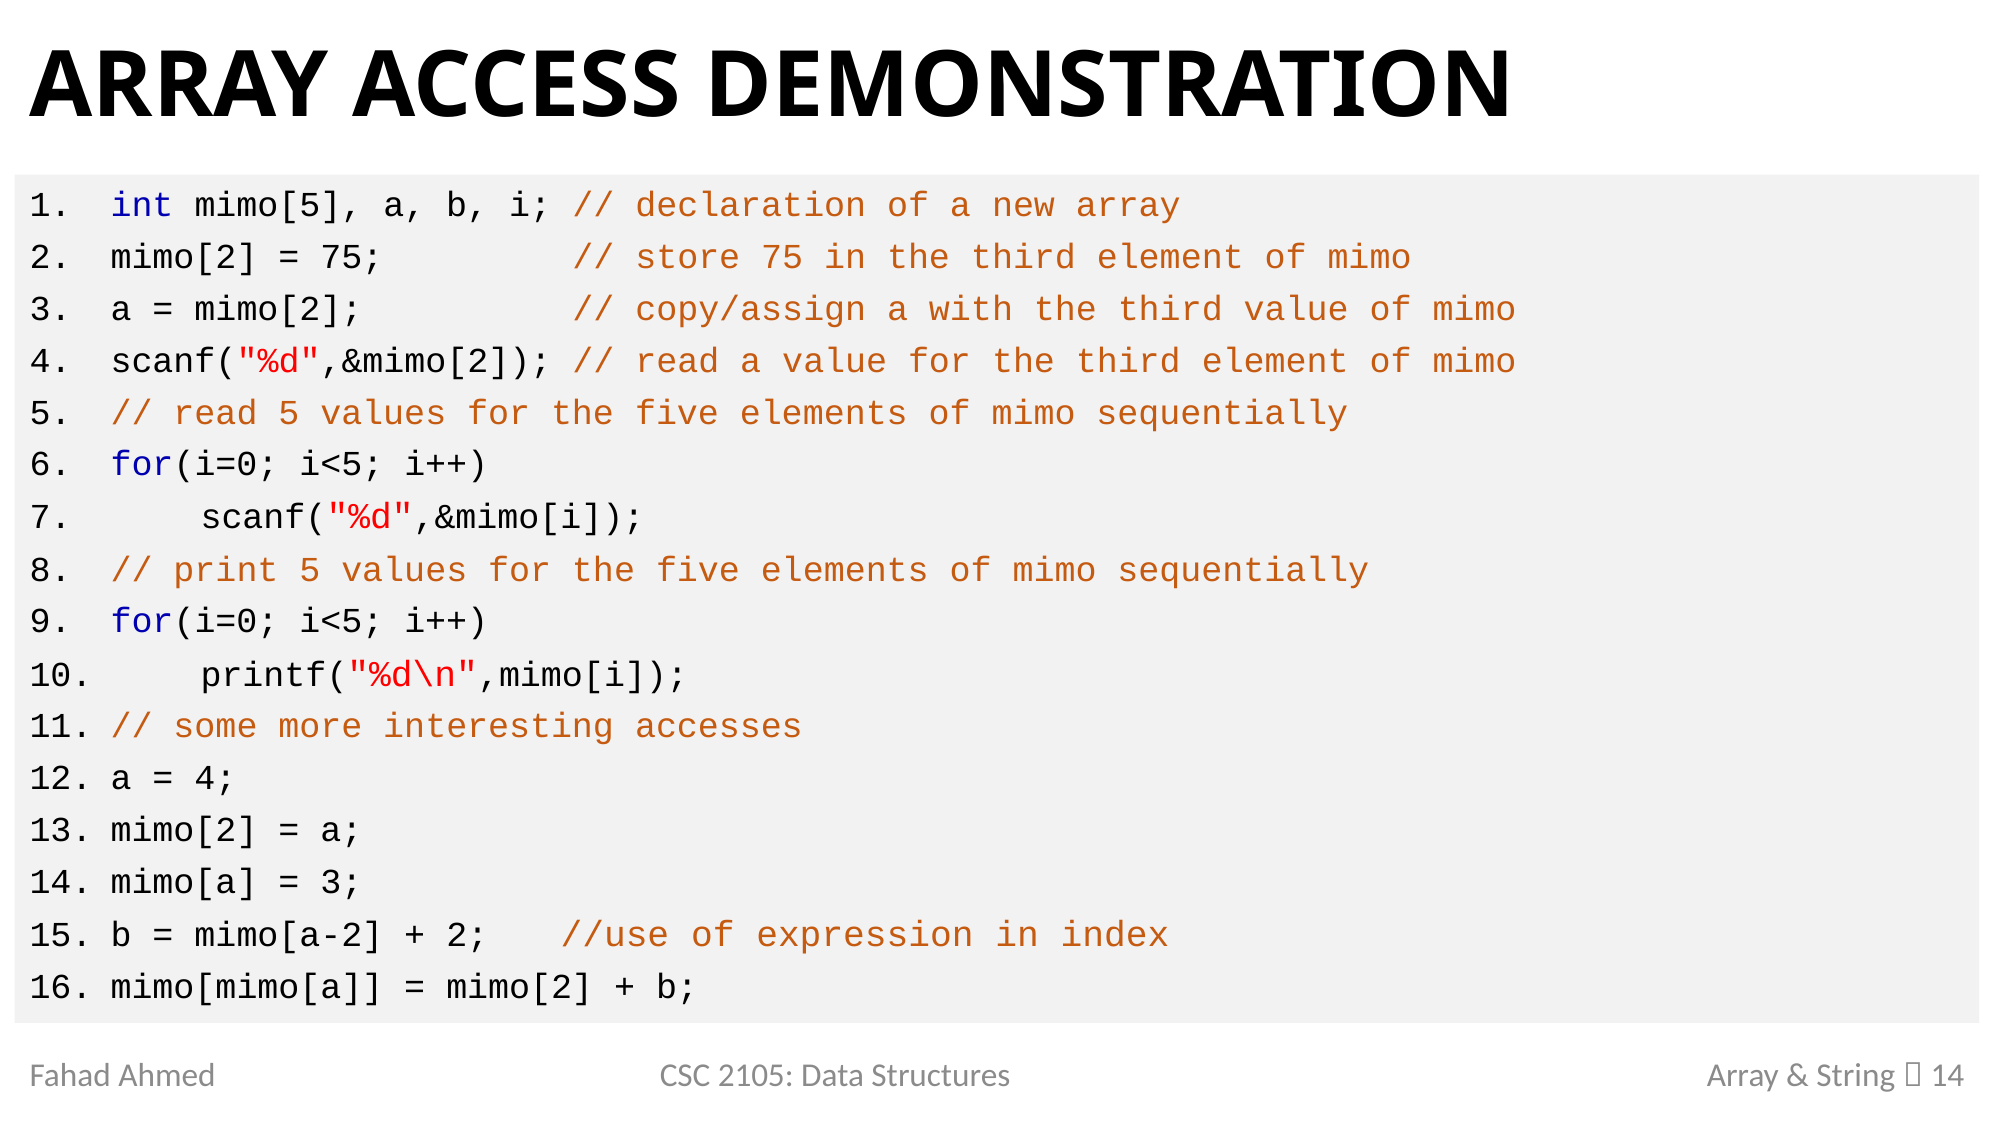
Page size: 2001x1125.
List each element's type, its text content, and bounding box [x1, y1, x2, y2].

title Array Access Demonstration [14, 16, 1980, 159]
list int mimo[5], a, b, i; // declaration of a new array mimo[2] = 75; // store 75 in the third element of mimo a = mimo[2]; // copy/assign a with the third value of mimo scanf("%d",&mimo[2]); // read a value for the third element of mimo // read 5 values for the five elements of mimo sequentially for(i=0; i<5; i++) scanf("%d",&mimo[i]); // print 5 values for the five elements of mimo sequentially for(i=0; i<5; i++) printf("%d\n",mimo[i]); // some more interesting accesses a = 4; mimo[2] = a; mimo[a] = 3; b = mimo[a-2] + 2; //use of expression in index mimo[mimo[a]] = mimo[2] + b; [14, 174, 1980, 1023]
footer CSC 2105: Data Structures [583, 1042, 1088, 1103]
slide_number Fahad Ahmed [14, 1042, 377, 1103]
slide_number Array & String  14 [1156, 1042, 1980, 1103]
